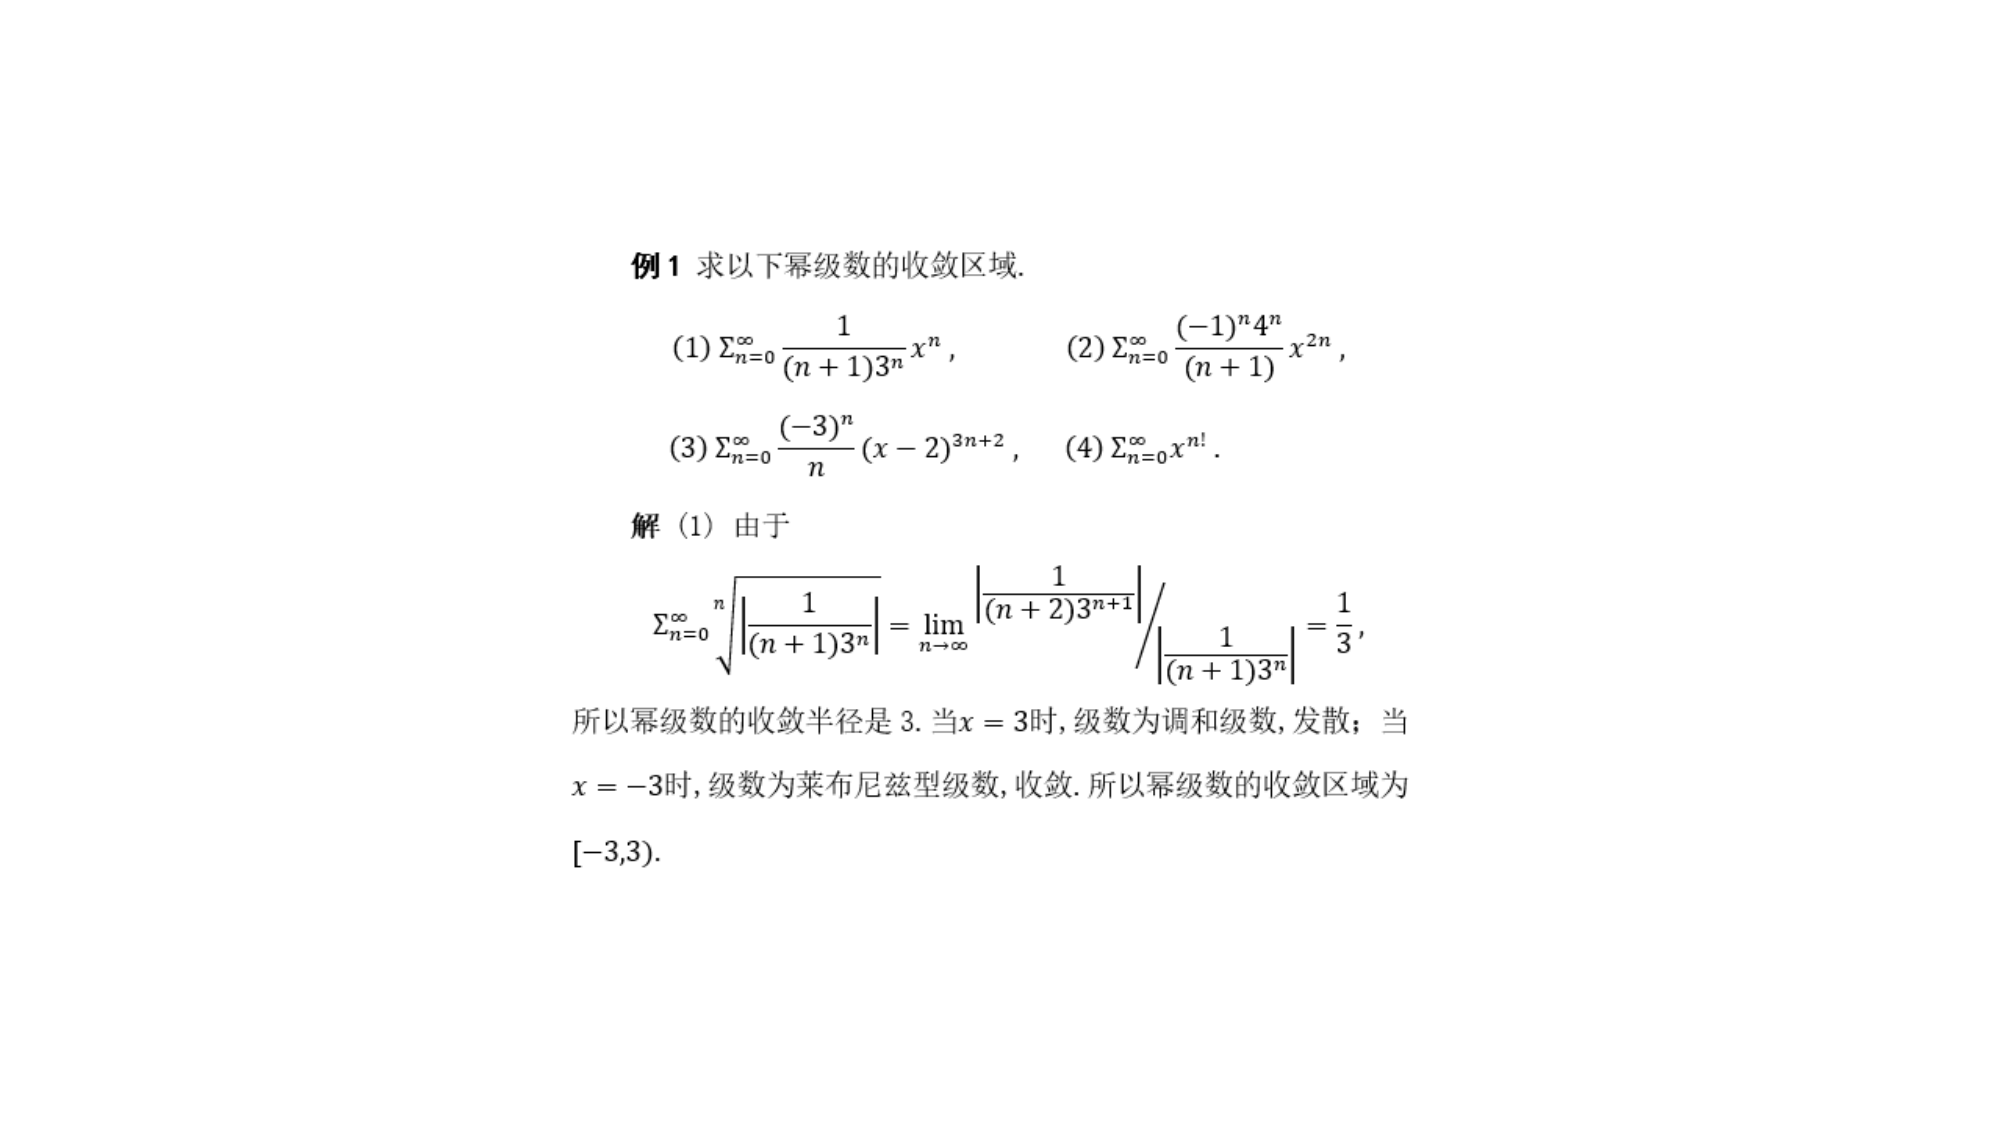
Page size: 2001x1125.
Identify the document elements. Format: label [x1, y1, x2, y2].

picture [556, 212, 1443, 913]
